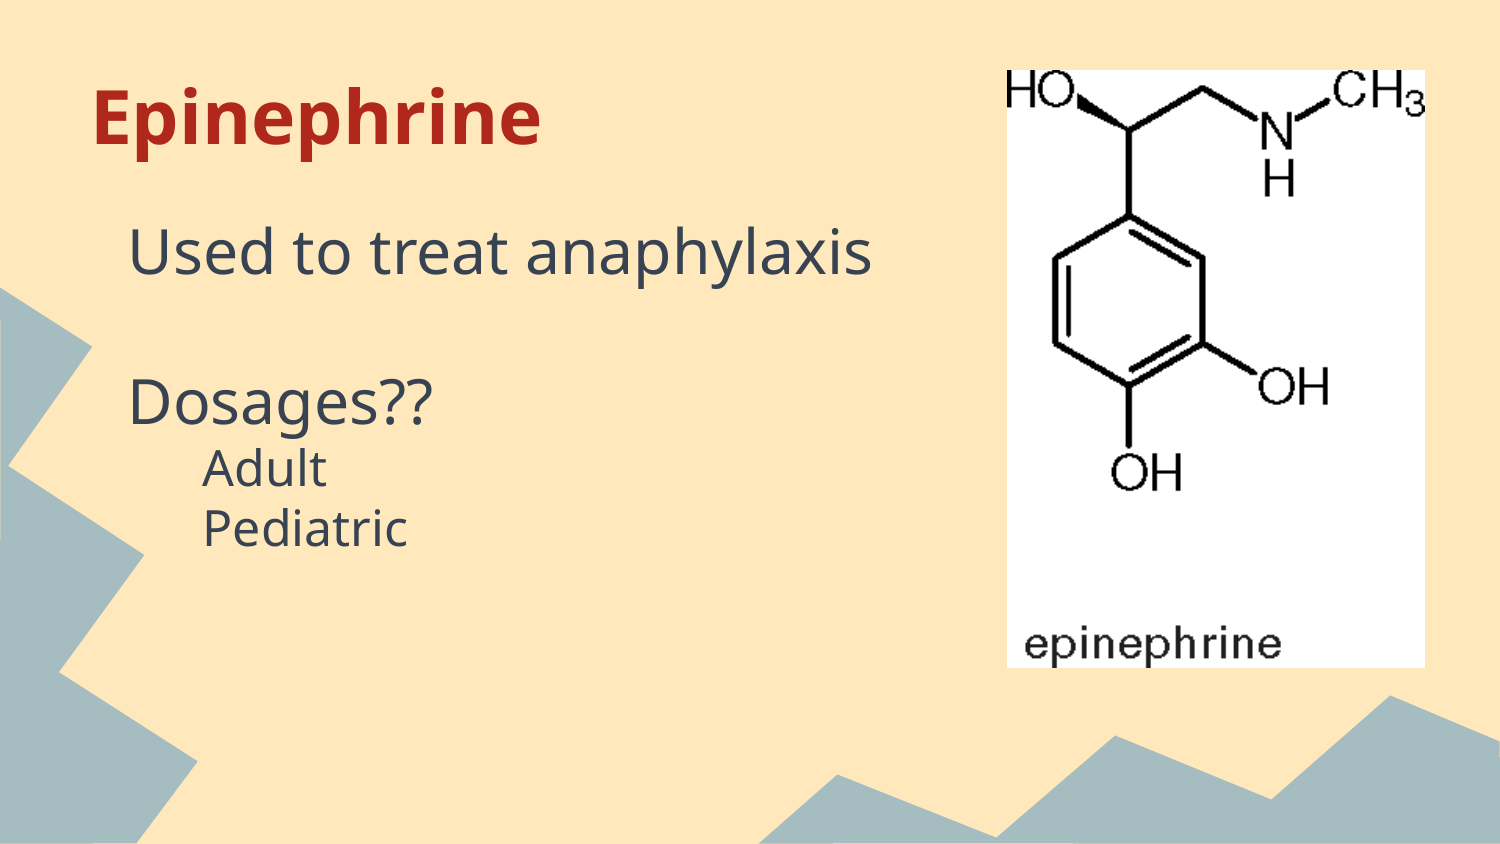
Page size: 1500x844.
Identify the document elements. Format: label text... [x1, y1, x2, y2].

list Used to treat anaphylaxis Dosages?? Adult Pediatric [75, 196, 1425, 808]
title Epinephrine [75, 33, 1425, 175]
picture [1007, 70, 1426, 669]
